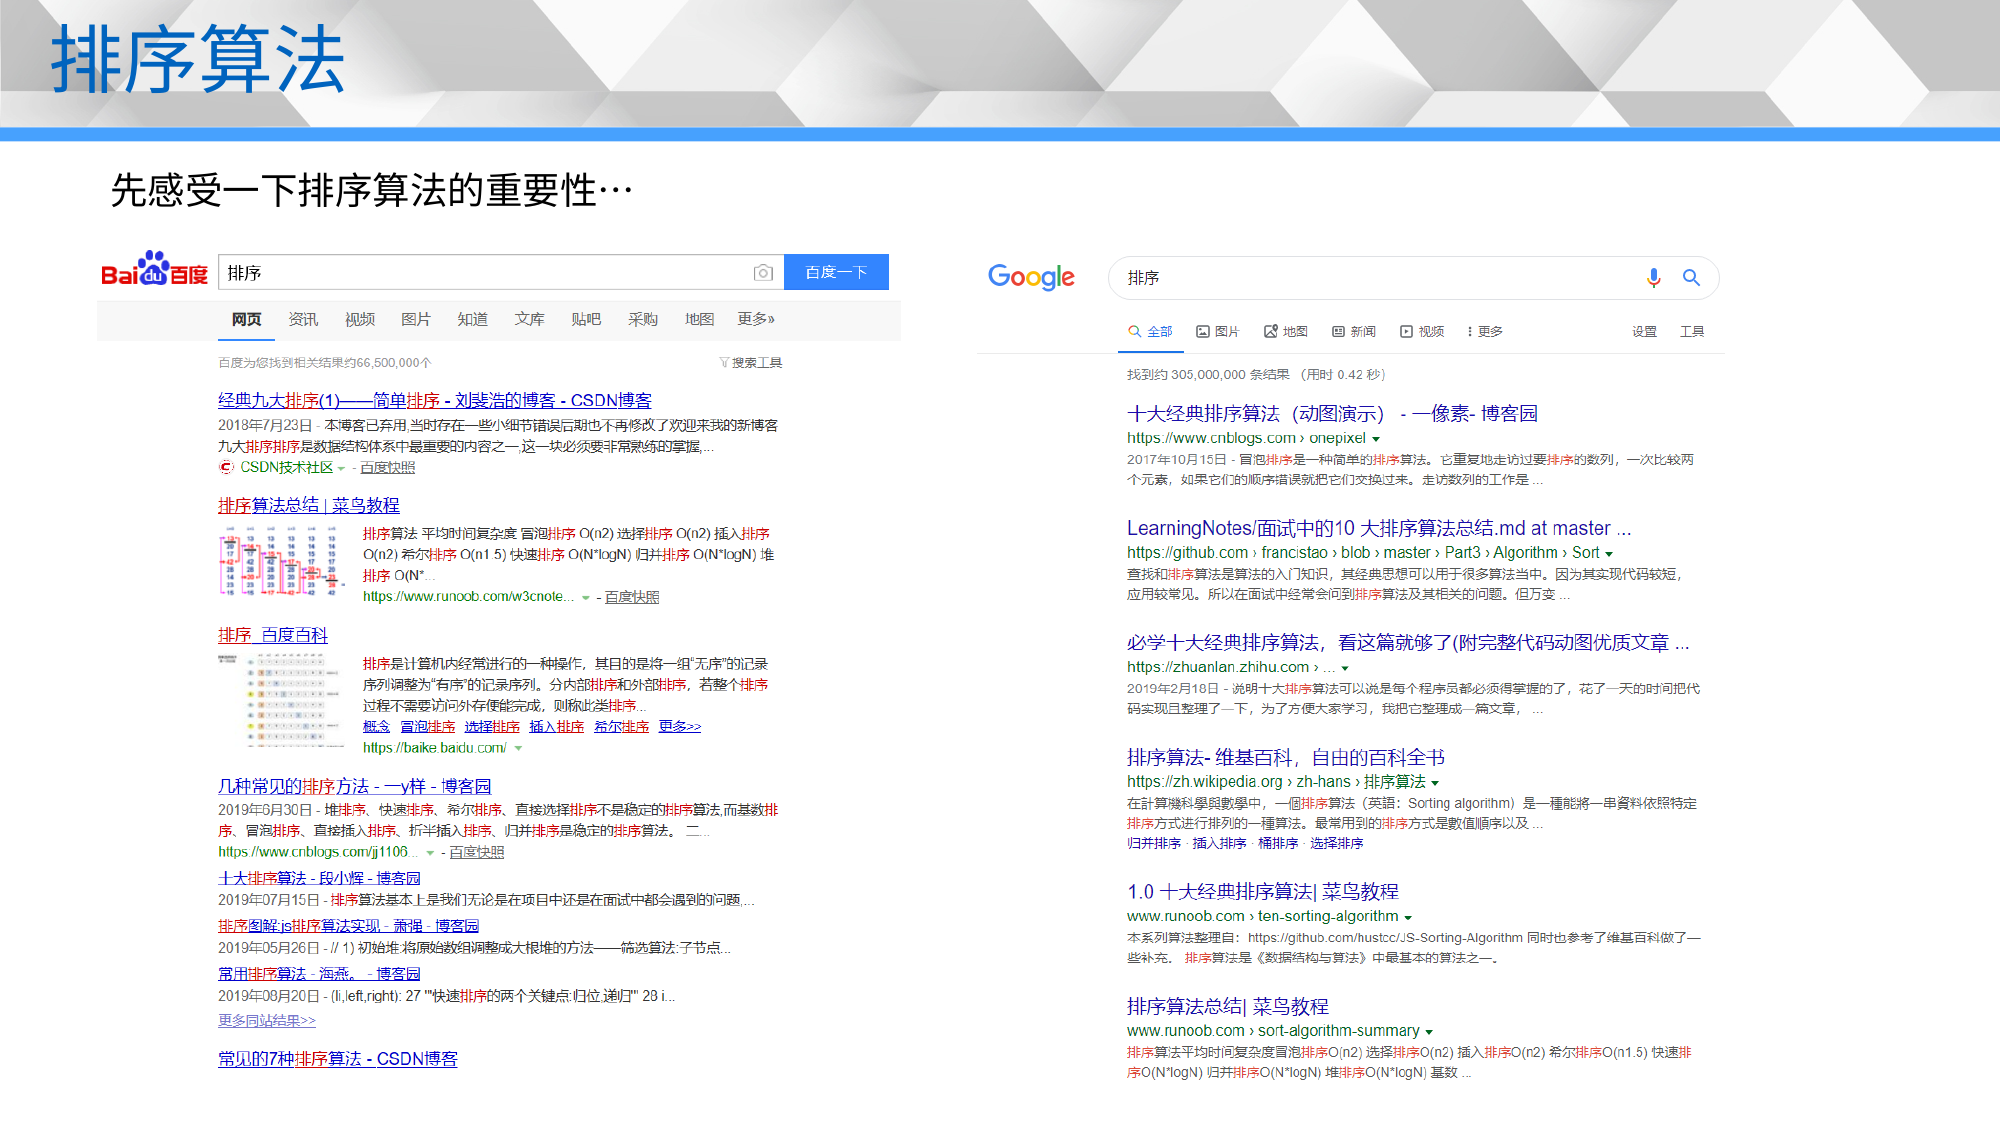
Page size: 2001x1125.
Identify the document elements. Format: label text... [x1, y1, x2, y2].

list 排序算法 [33, 14, 1861, 112]
text_box 先感受一下排序算法的重要性… [95, 160, 650, 220]
picture [977, 246, 1725, 1088]
picture [97, 246, 901, 1072]
picture [0, 0, 2000, 127]
